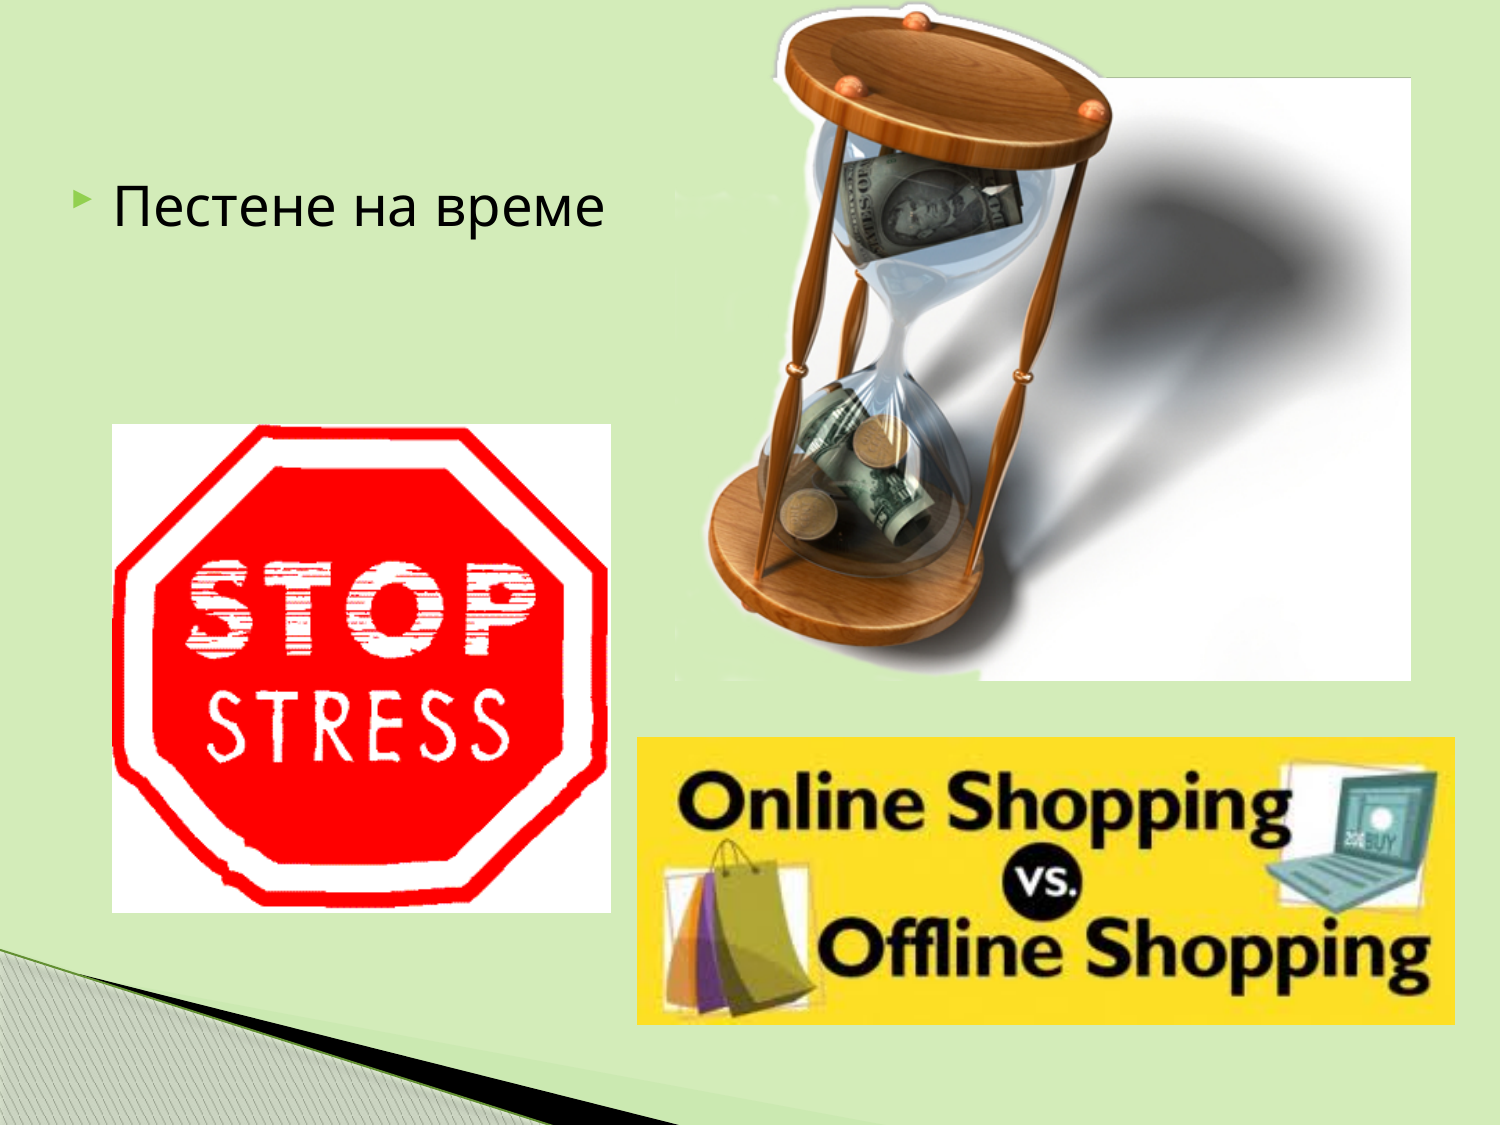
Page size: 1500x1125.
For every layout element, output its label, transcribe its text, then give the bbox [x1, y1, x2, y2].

picture [674, 0, 1411, 681]
picture [637, 737, 1455, 1026]
list Пестене на време [37, 162, 1388, 905]
picture [112, 424, 612, 913]
